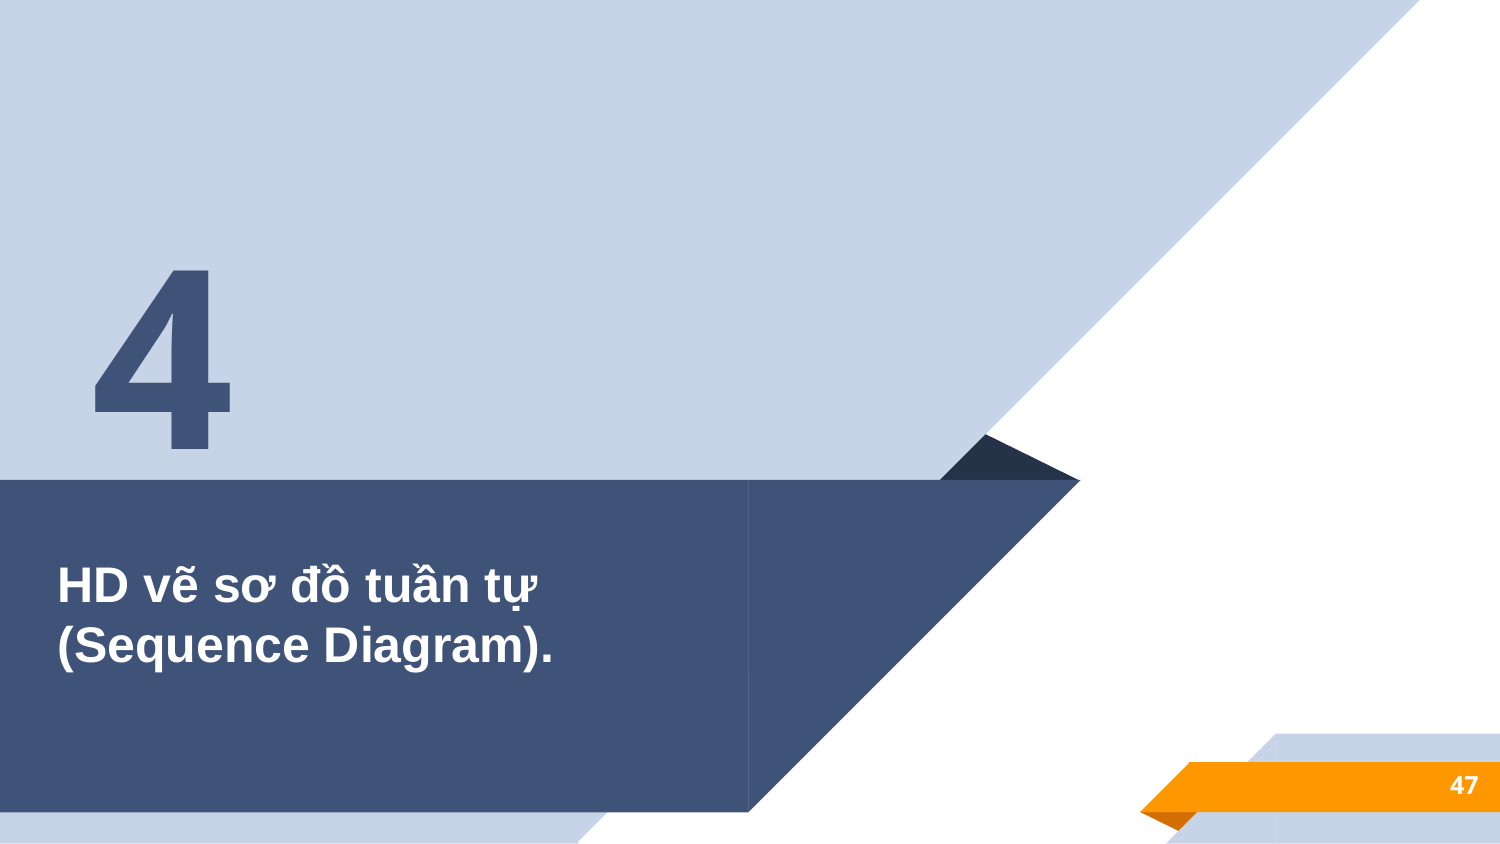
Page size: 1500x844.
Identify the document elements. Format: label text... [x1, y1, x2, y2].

slide_number 47 [1249, 760, 1494, 813]
title HD vẽ sơ đồ tuần tự (Sequence Diagram). [26, 600, 991, 688]
text_box 4 [76, 0, 434, 515]
